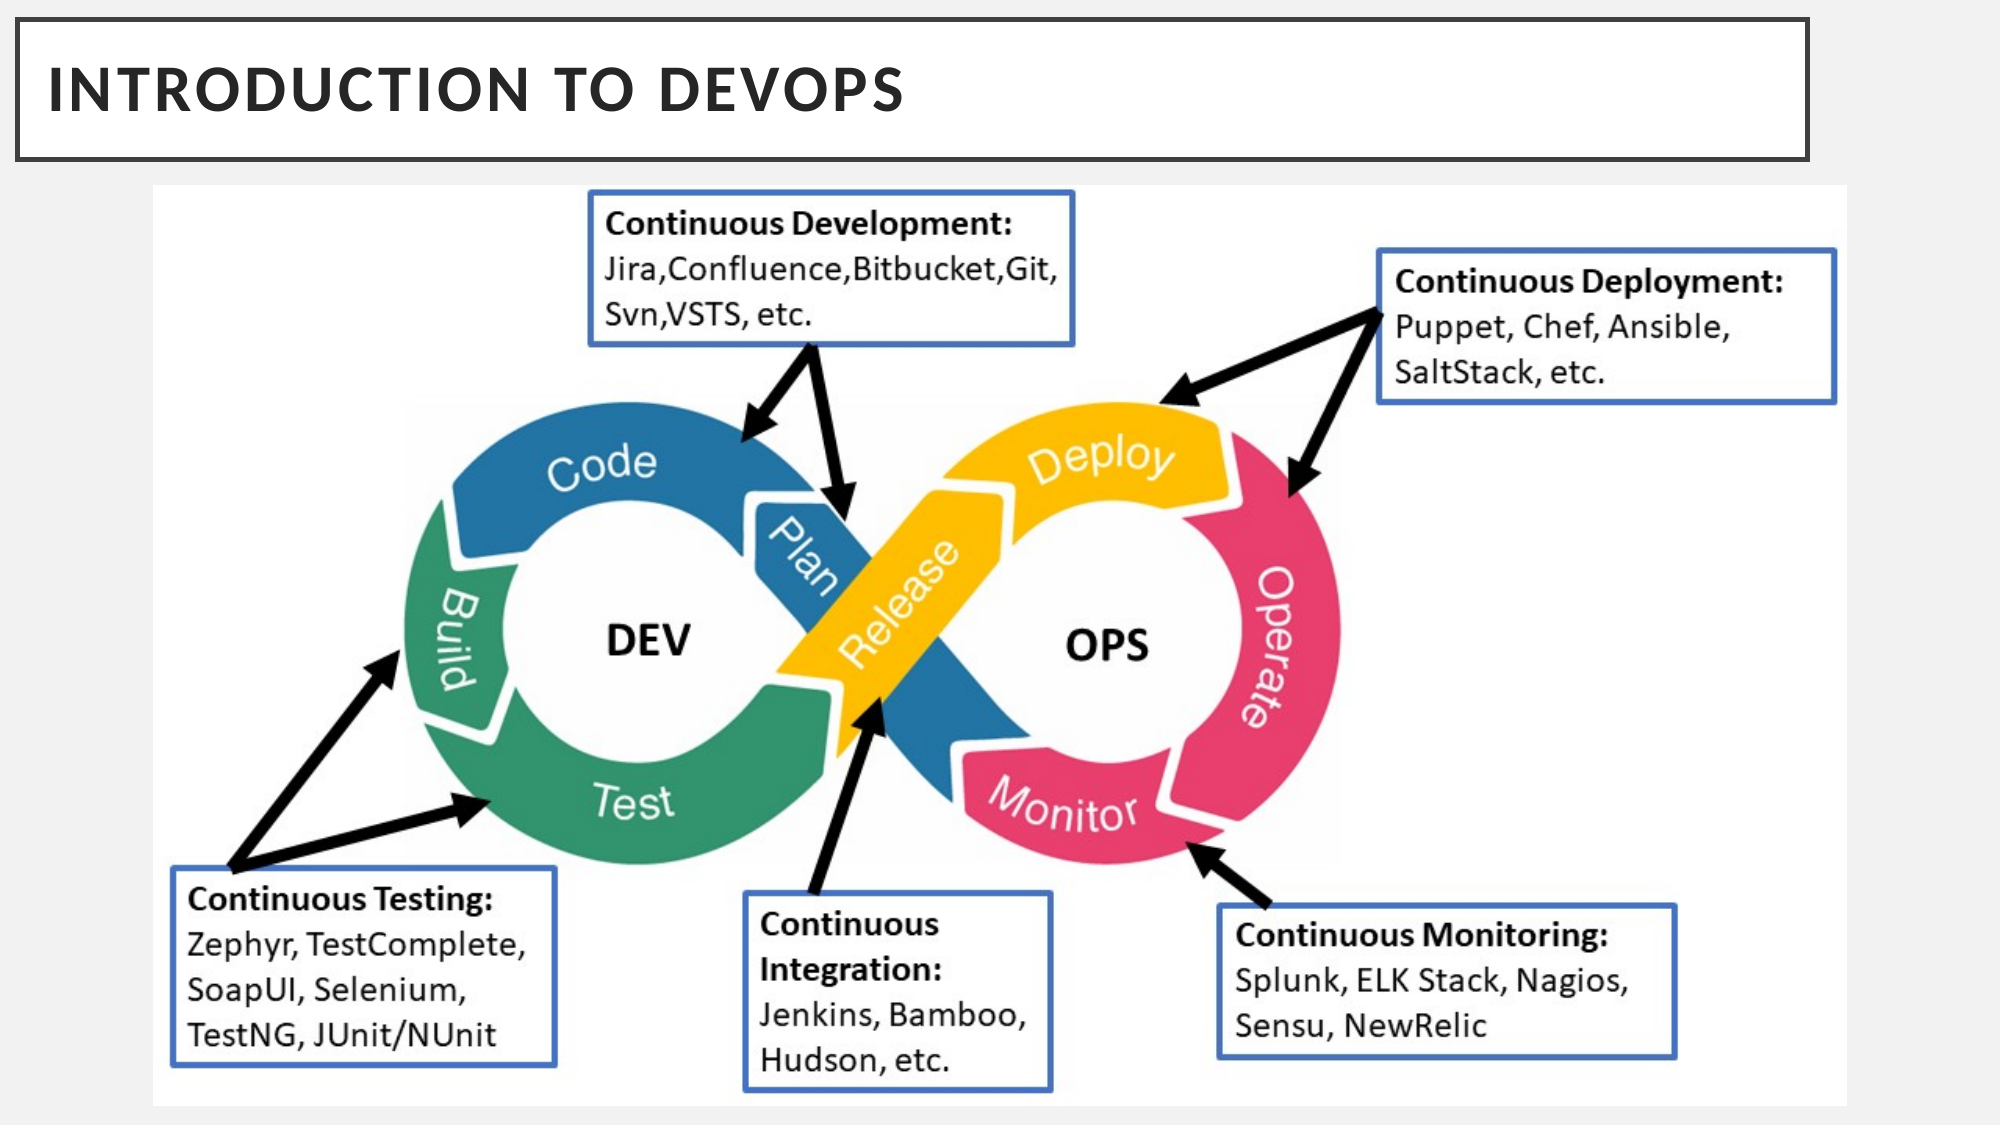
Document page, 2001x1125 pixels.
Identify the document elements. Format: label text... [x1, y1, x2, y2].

title Introduction to devops [15, 17, 1810, 162]
picture [153, 185, 1847, 1106]
